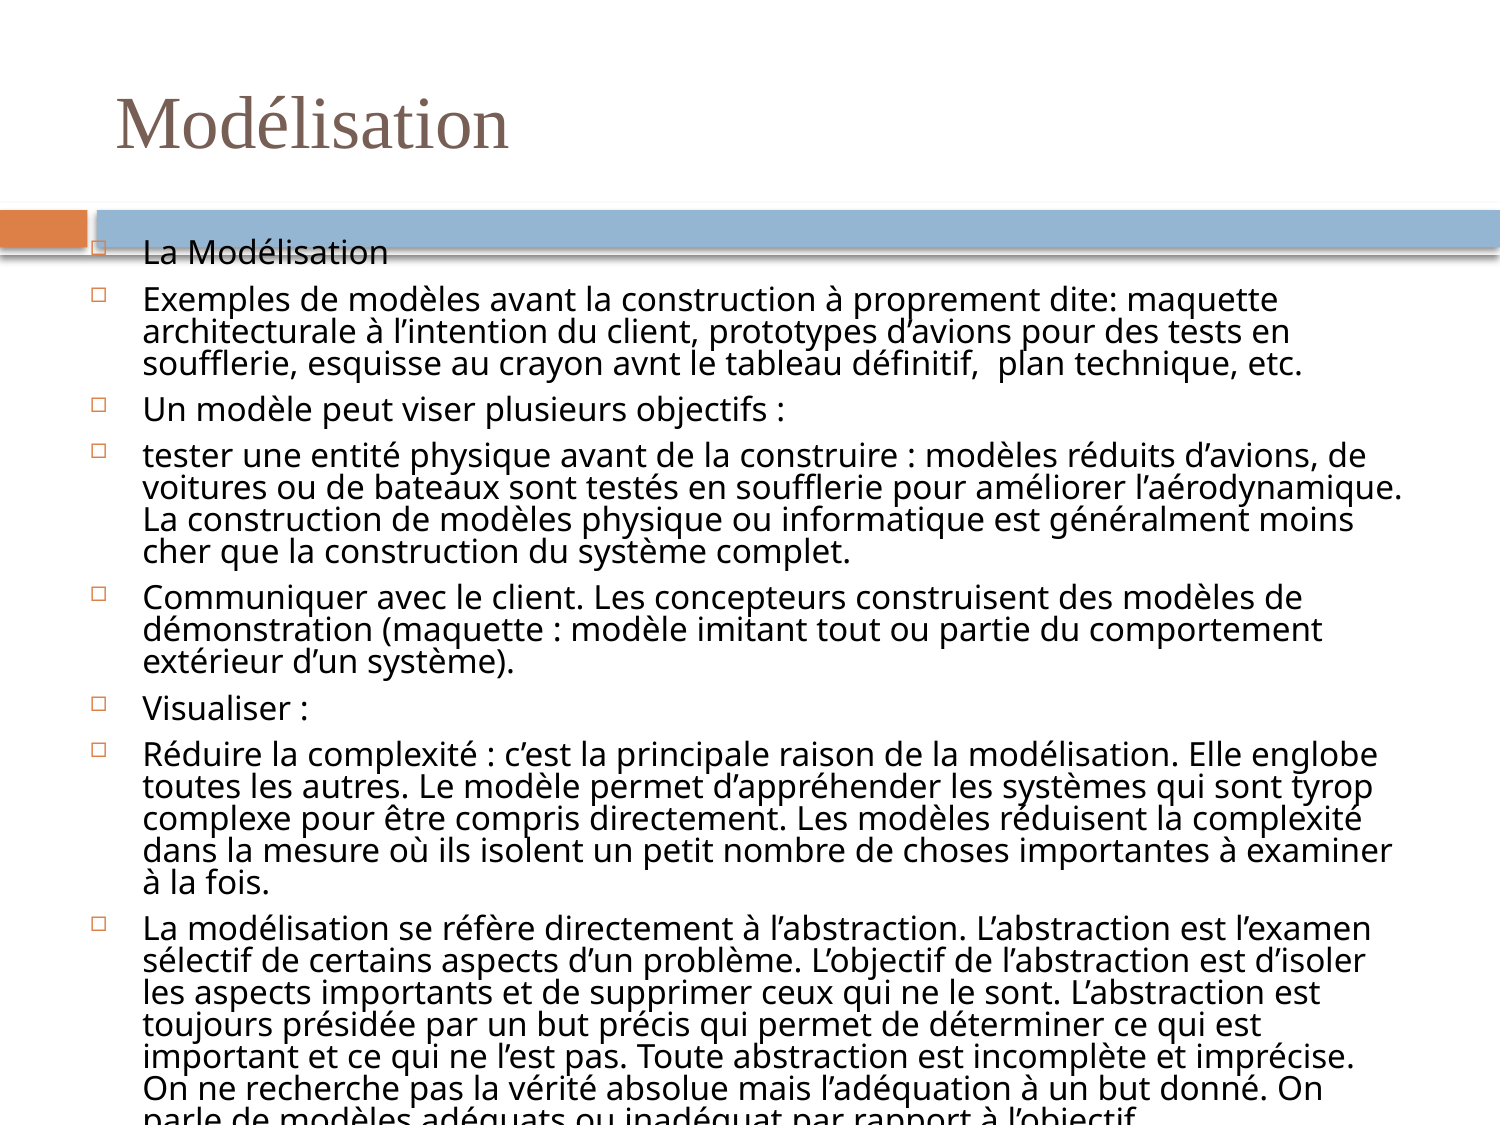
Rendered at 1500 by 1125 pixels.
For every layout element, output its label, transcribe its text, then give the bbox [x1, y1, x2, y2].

title Modélisation [100, 37, 1438, 200]
list La Modélisation Exemples de modèles avant la construction à proprement dite: maquette architecturale à l’intention du client, prototypes d’avions pour des tests en soufflerie, esquisse au crayon avnt le tableau définitif, plan technique, etc. Un modèle peut viser plusieurs objectifs : tester une entité physique avant de la construire : modèles réduits d’avions, de voitures ou de bateaux sont testés en soufflerie pour améliorer l’aérodynamique. La construction de modèles physique ou informatique est généralment moins cher que la construction du système complet. Communiquer avec le client. Les concepteurs construisent des modèles de démonstration (maquette : modèle imitant tout ou partie du comportement extérieur d’un système). Visualiser : Réduire la complexité : c’est la principale raison de la modélisation. Elle englobe toutes les autres. Le modèle permet d’appréhender les systèmes qui sont tyrop complexe pour être compris directement. Les modèles réduisent la complexité dans la mesure où ils isolent un petit nombre de choses importantes à examiner à la fois. La modélisation se réfère directement à l’abstraction. L’abstraction est l’examen sélectif de certains aspects d’un problème. L’objectif de l’abstraction est d’isoler les aspects importants et de supprimer ceux qui ne le sont. L’abstraction est toujours présidée par un but précis qui permet de déterminer ce qui est important et ce qui ne l’est pas. Toute abstraction est incomplète et imprécise. On ne recherche pas la vérité absolue mais l’adéquation à un but donné. On parle de modèles adéquats ou inadéquat par rapport à l’objectif. [75, 231, 1425, 1047]
